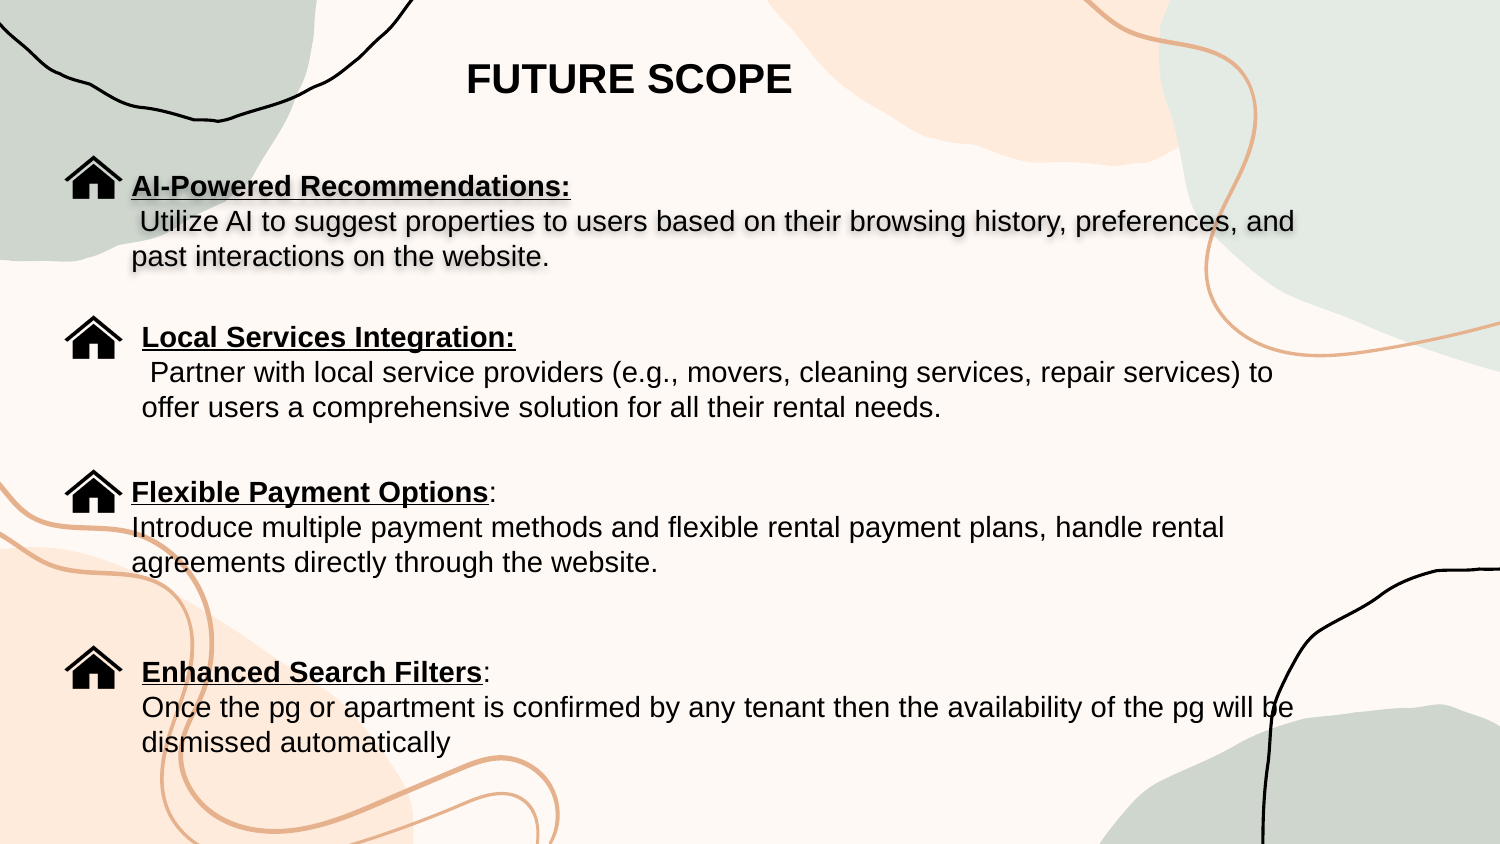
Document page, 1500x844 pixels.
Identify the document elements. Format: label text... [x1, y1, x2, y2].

picture [59, 461, 128, 520]
text_box FUTURE SCOPE [451, 44, 933, 110]
text_box Flexible Payment Options: Introduce multiple payment methods and flexible rental payment plans, handle rental agreements directly through the website. [116, 465, 1336, 586]
picture [59, 308, 128, 367]
picture [59, 638, 128, 696]
picture [59, 147, 128, 206]
text_box AI-Powered Recommendations: Utilize AI to suggest properties to users based on their browsing history, preferences, and past interactions on the website. [116, 160, 1336, 280]
text_box Enhanced Search Filters: Once the pg or apartment is confirmed by any tenant then the availability of the pg will be dismissed automatically [126, 645, 1318, 766]
text_box Local Services Integration: Partner with local service providers (e.g., movers, cleaning services, repair services) to offer users a comprehensive solution for all their rental needs. [126, 311, 1318, 431]
